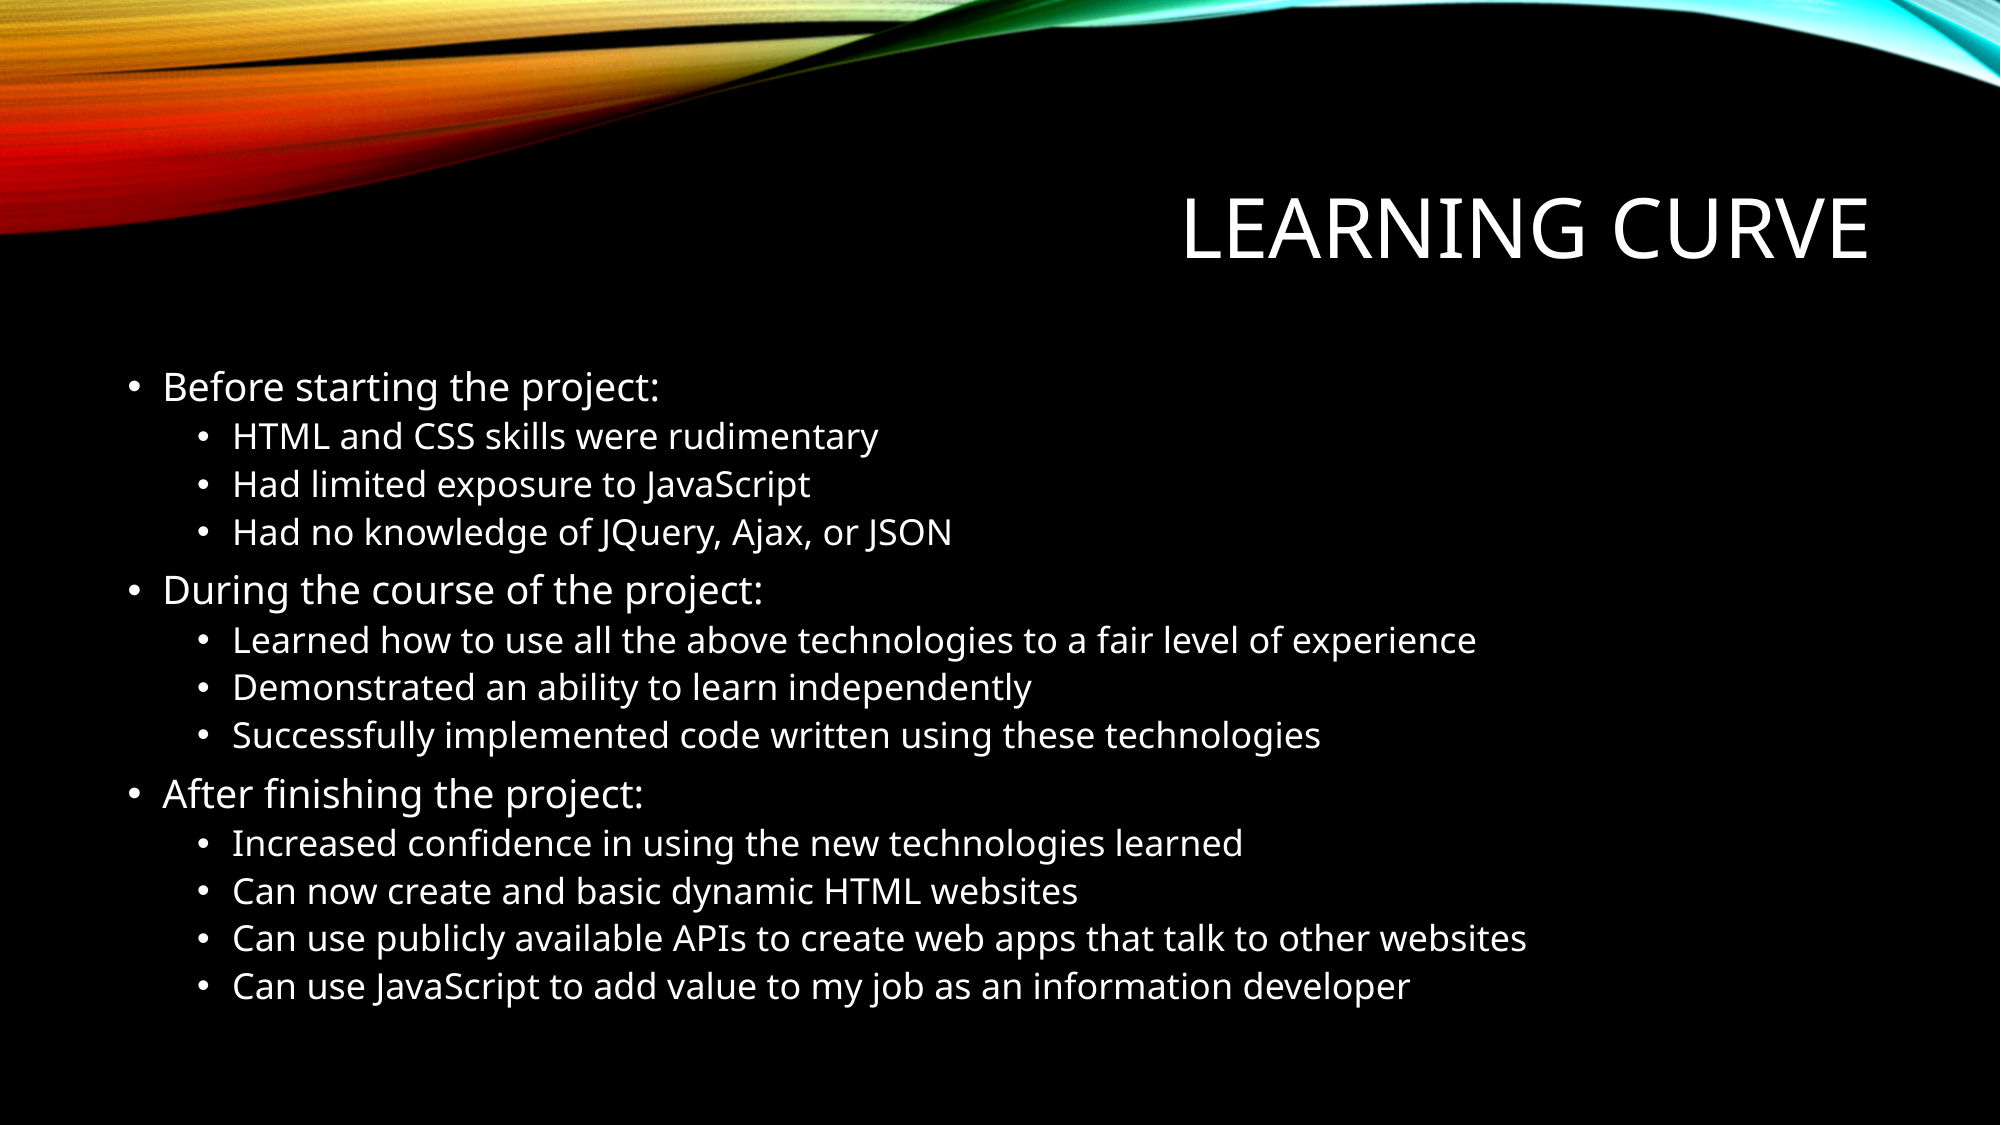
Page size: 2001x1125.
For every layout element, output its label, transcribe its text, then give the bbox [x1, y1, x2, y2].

title LEARNING CURVE [474, 125, 1888, 338]
list Before starting the project: HTML and CSS skills were rudimentary Had limited exposure to JavaScript Had no knowledge of JQuery, Ajax, or JSON During the course of the project: Learned how to use all the above technologies to a fair level of experience Demonstrated an ability to learn independently Successfully implemented code written using these technologies After finishing the project: Increased confidence in using the new technologies learned Can now create and basic dynamic HTML websites Can use publicly available APIs to create web apps that talk to other websites Can use JavaScript to add value to my job as an information developer [112, 360, 1888, 1021]
picture [0, 0, 2000, 237]
